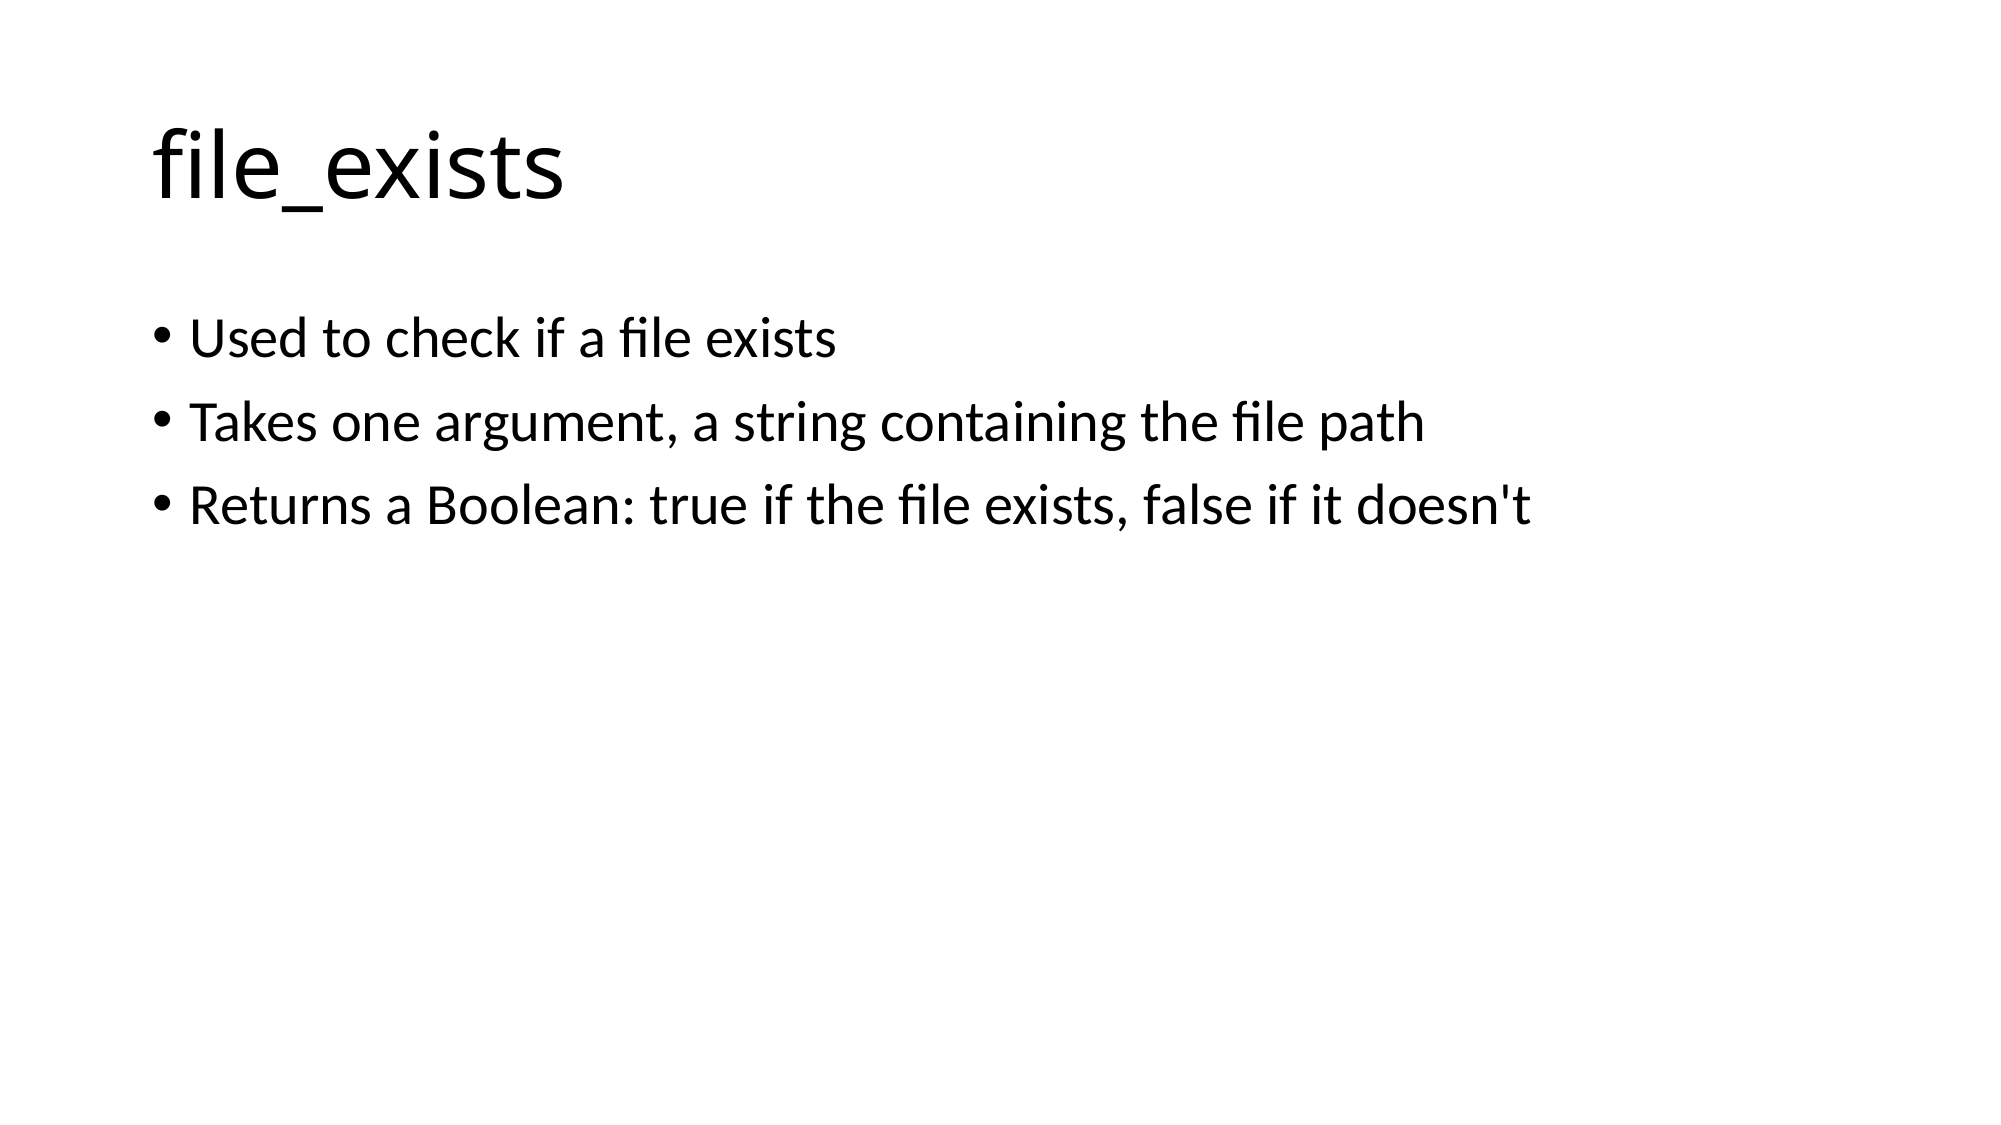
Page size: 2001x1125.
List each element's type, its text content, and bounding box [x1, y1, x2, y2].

list Used to check if a file exists Takes one argument, a string containing the file path Returns a Boolean: true if the file exists, false if it doesn't [137, 299, 1863, 1014]
title file_exists [137, 59, 1863, 278]
